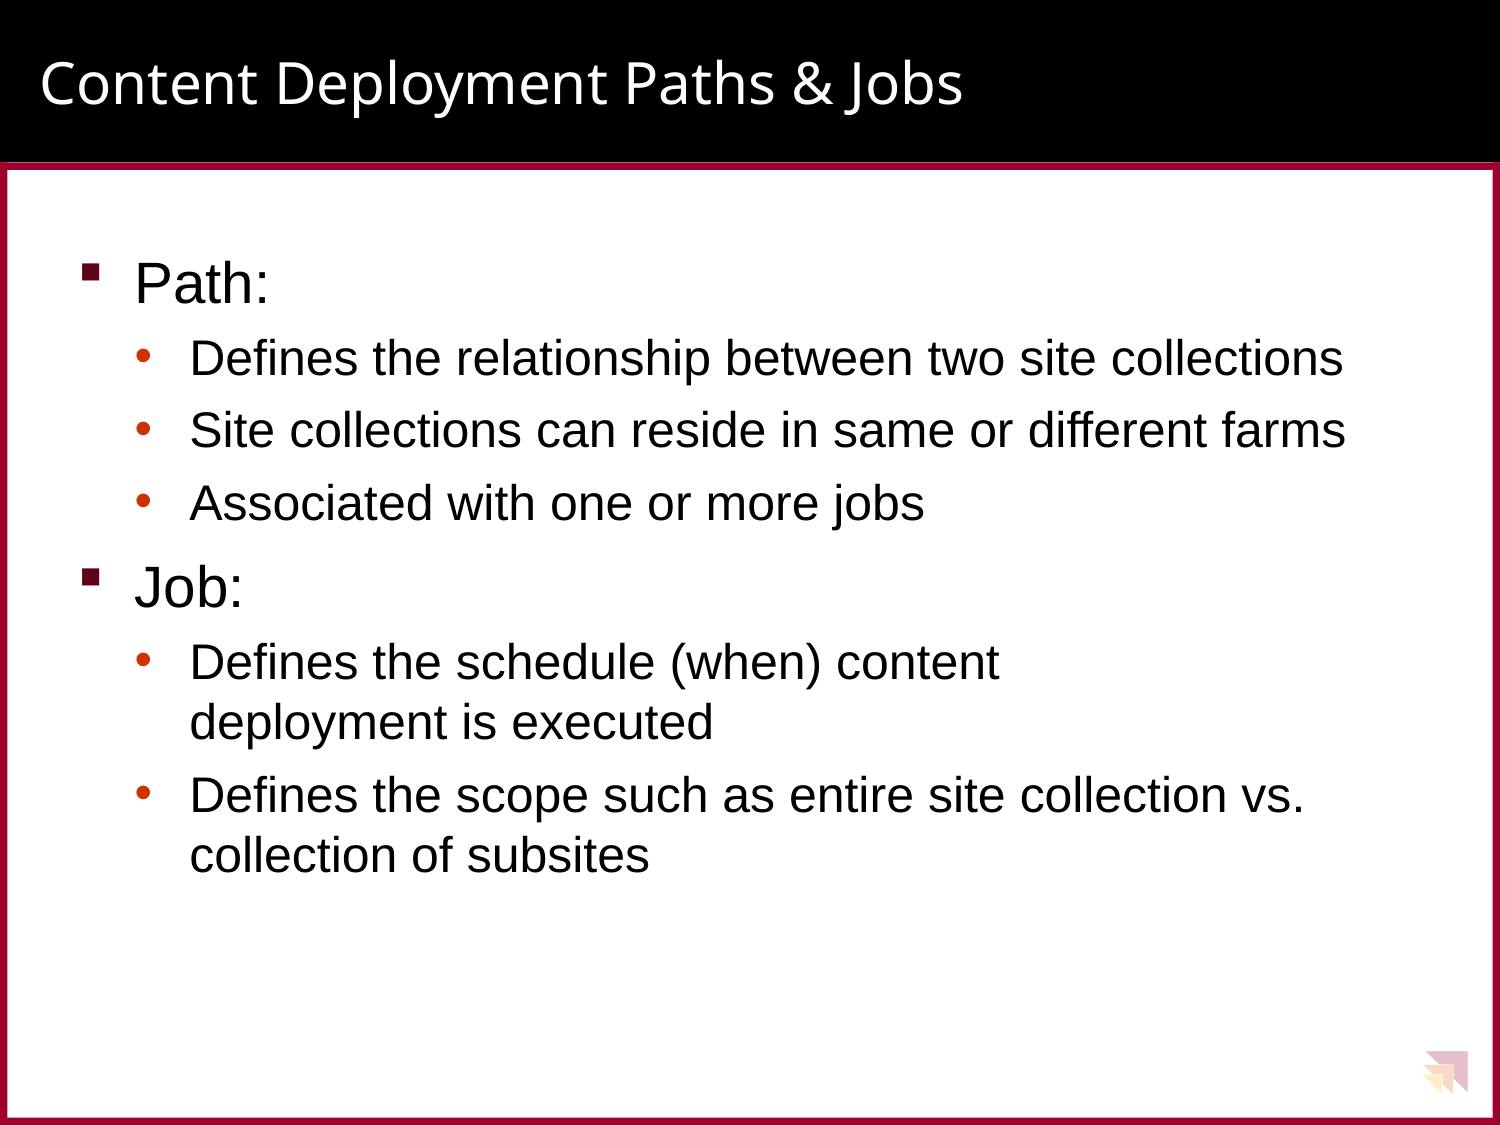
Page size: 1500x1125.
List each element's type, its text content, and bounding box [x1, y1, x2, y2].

list Path: Defines the relationship between two site collections Site collections can reside in same or different farms Associated with one or more jobs Job: Defines the schedule (when) content deployment is executed Defines the scope such as entire site collection vs. collection of subsites [62, 237, 1438, 1088]
title Content Deployment Paths & Jobs [24, 12, 1438, 150]
